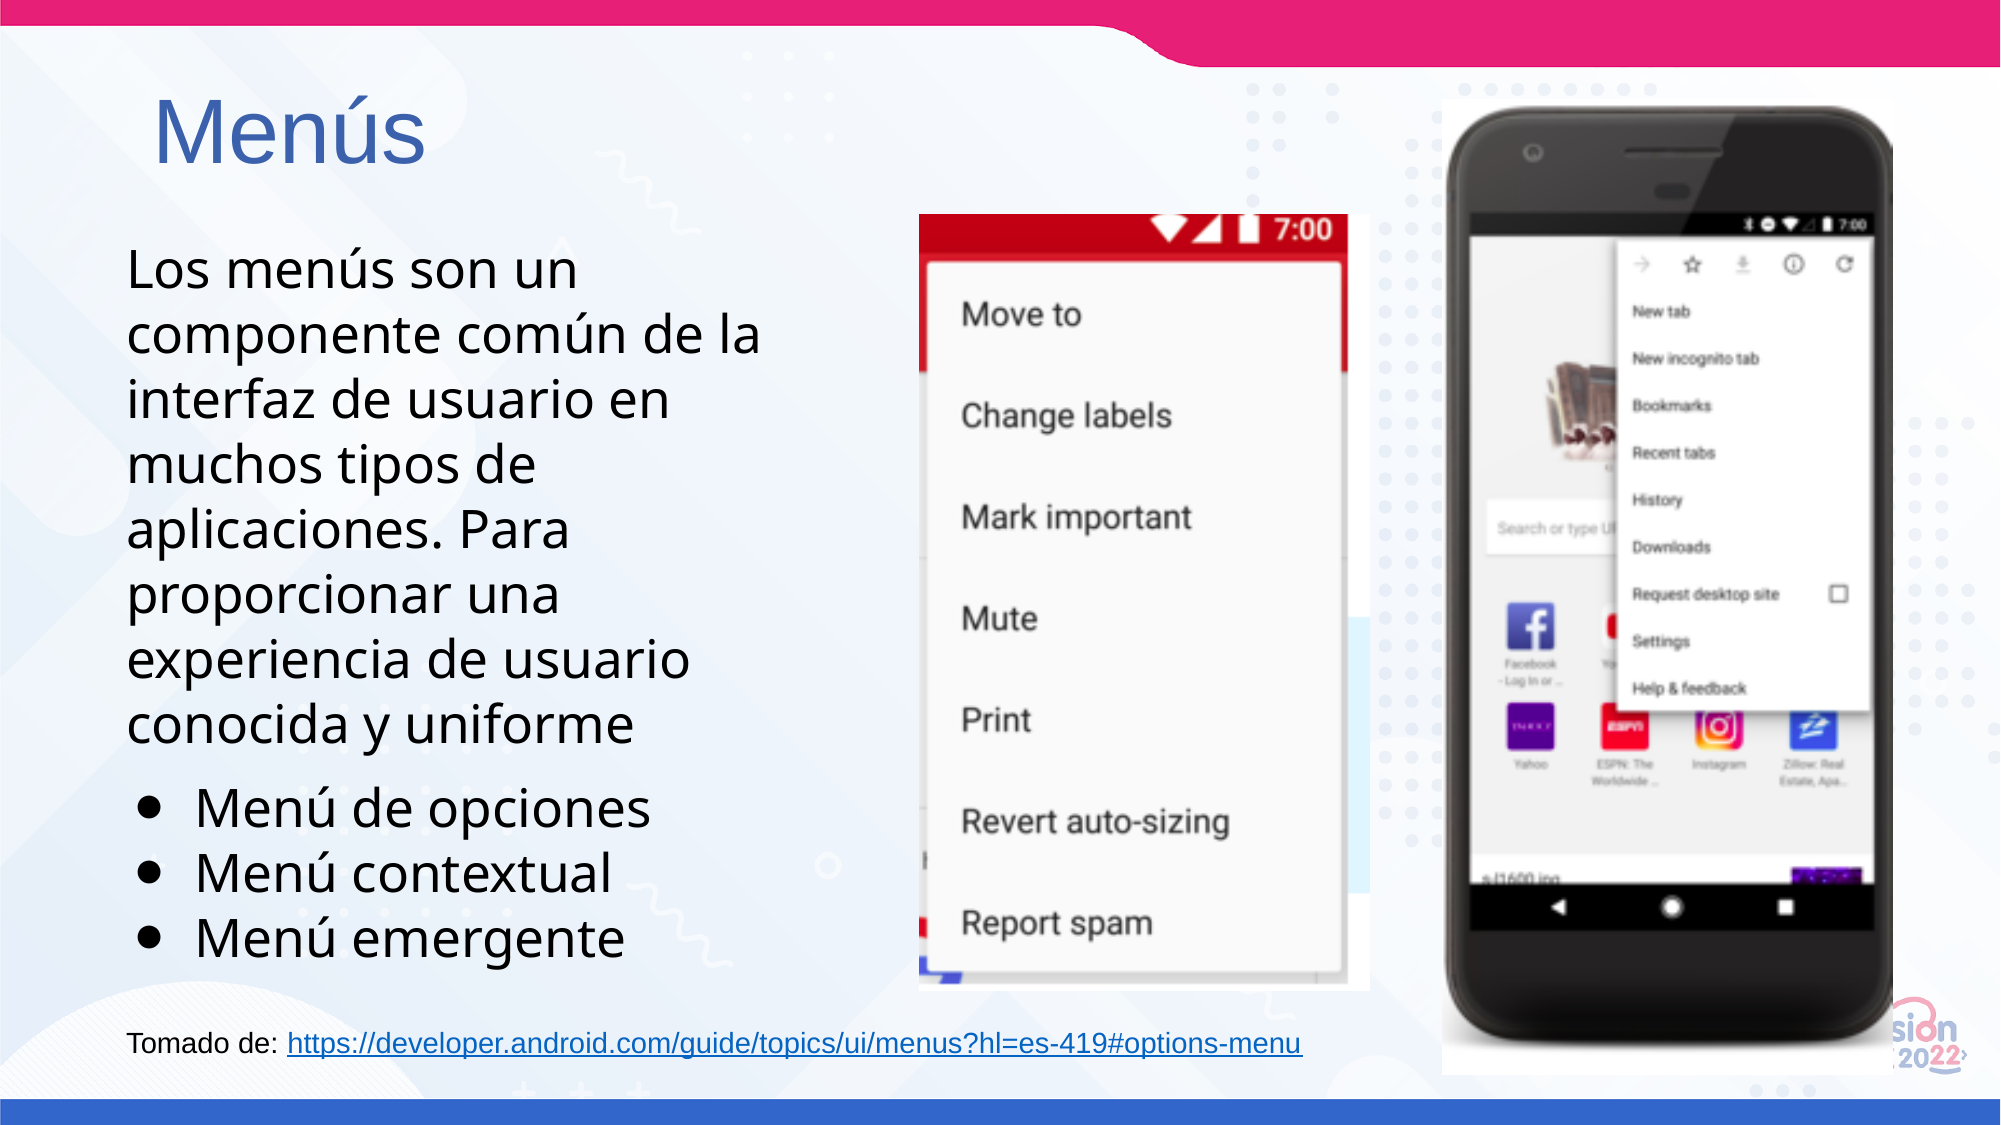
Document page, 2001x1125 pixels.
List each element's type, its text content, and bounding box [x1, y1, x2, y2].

picture [0, 0, 2001, 1125]
list Los menús son un componente común de la interfaz de usuario en muchos tipos de aplicaciones. Para proporcionar una experiencia de usuario conocida y uniforme Menú de opciones Menú contextual Menú emergente [111, 226, 819, 978]
text_box Tomado de: https://developer.android.com/guide/topics/ui/menus?hl=es-419#options-menu [111, 1009, 1370, 1075]
title Menús [137, 56, 1863, 215]
